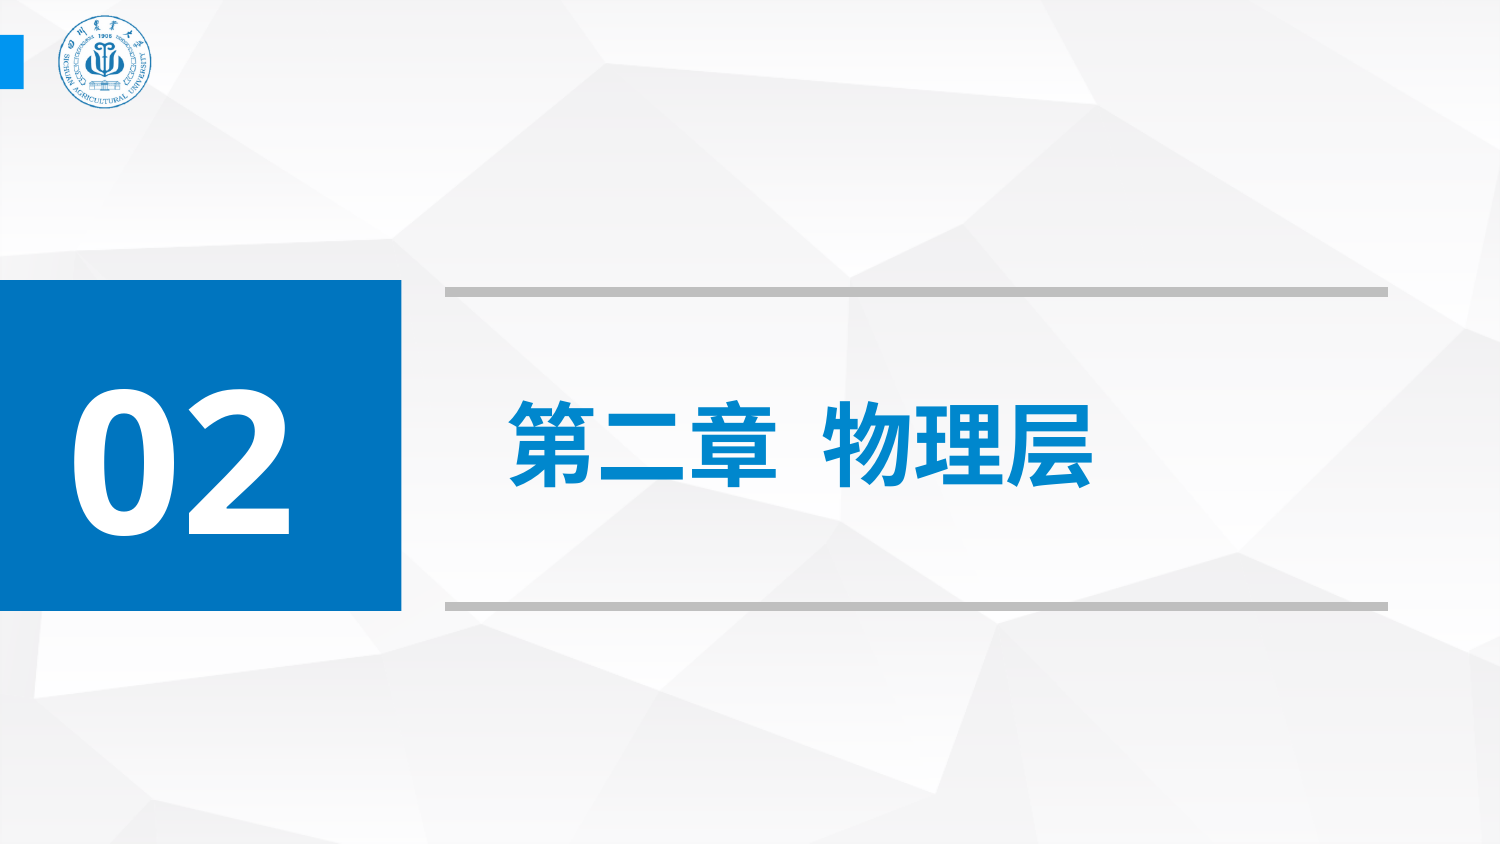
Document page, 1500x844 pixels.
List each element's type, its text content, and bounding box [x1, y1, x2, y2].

picture [0, 0, 1500, 844]
title 02 [52, 327, 349, 564]
list 第二章 物理层 [490, 380, 1388, 511]
